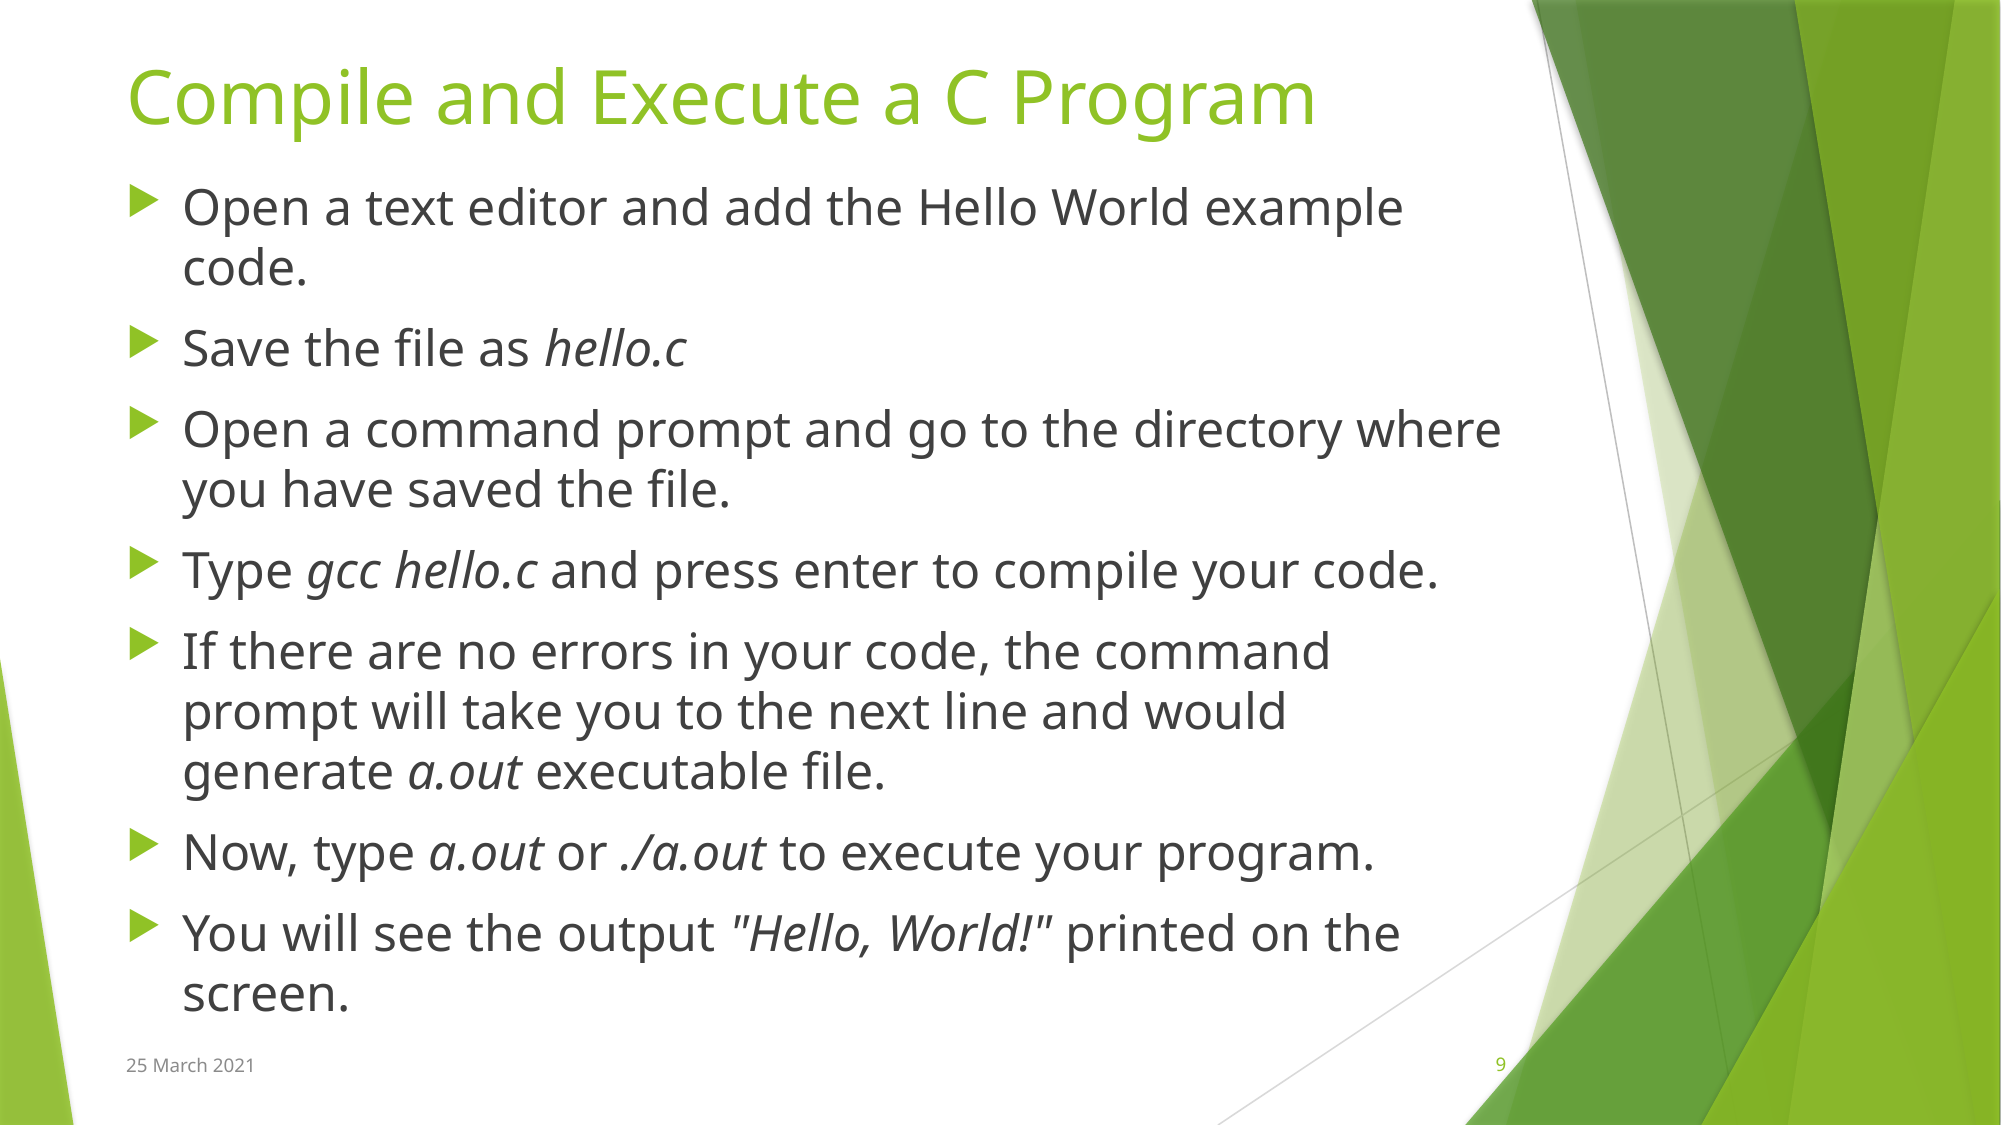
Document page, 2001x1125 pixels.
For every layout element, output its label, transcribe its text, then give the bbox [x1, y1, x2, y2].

slide_number 9 [1409, 1035, 1522, 1095]
footer 25 March 2021 [111, 1035, 1145, 1095]
list Open a text editor and add the Hello World example code. Save the file as hello.c Open a command prompt and go to the directory where you have saved the file. Type gcc hello.c and press enter to compile your code. If there are no errors in your code, the command prompt will take you to the next line and would generate a.out executable file. Now, type a.out or ./a.out to execute your program. You will see the output "Hello, World!" printed on the screen. [111, 168, 1522, 1036]
title Compile and Execute a C Program [111, 41, 1522, 152]
